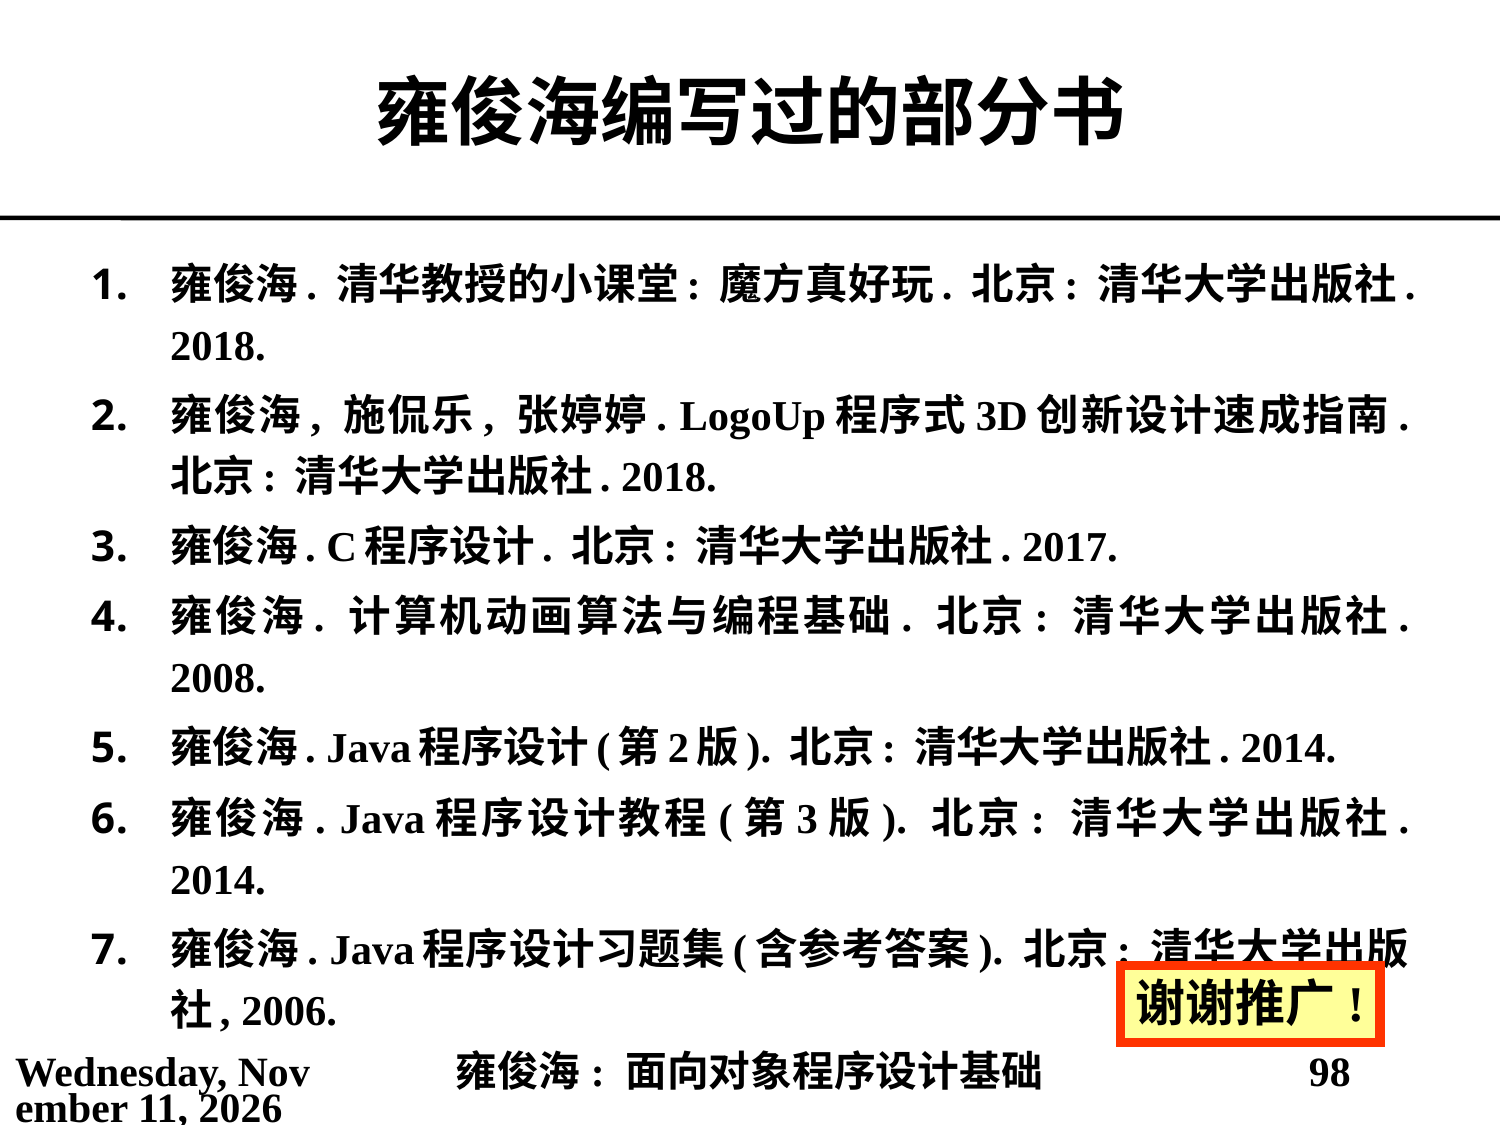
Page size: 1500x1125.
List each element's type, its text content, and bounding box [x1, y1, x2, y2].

list 雍俊海. 清华教授的小课堂: 魔方真好玩. 北京: 清华大学出版社. 2018. 雍俊海, 施侃乐, 张婷婷. LogoUp程序式3D创新设计速成指南. 北京: 清华大学出版社. 2018. 雍俊海. C程序设计. 北京: 清华大学出版社. 2017. 雍俊海. 计算机动画算法与编程基础. 北京: 清华大学出版社. 2008. 雍俊海. Java程序设计(第2版). 北京: 清华大学出版社. 2014. 雍俊海. Java程序设计教程(第3版). 北京: 清华大学出版社. 2014. 雍俊海. Java程序设计习题集(含参考答案). 北京: 清华大学出版社, 2006. [75, 239, 1425, 1042]
title 雍俊海编写过的部分书 [0, 0, 1500, 217]
footer 雍俊海: 面向对象程序设计基础 [337, 1042, 1161, 1103]
slide_number 98 [1161, 1042, 1499, 1103]
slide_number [0, 1042, 337, 1103]
text_box 谢谢推广! [1120, 965, 1380, 1043]
